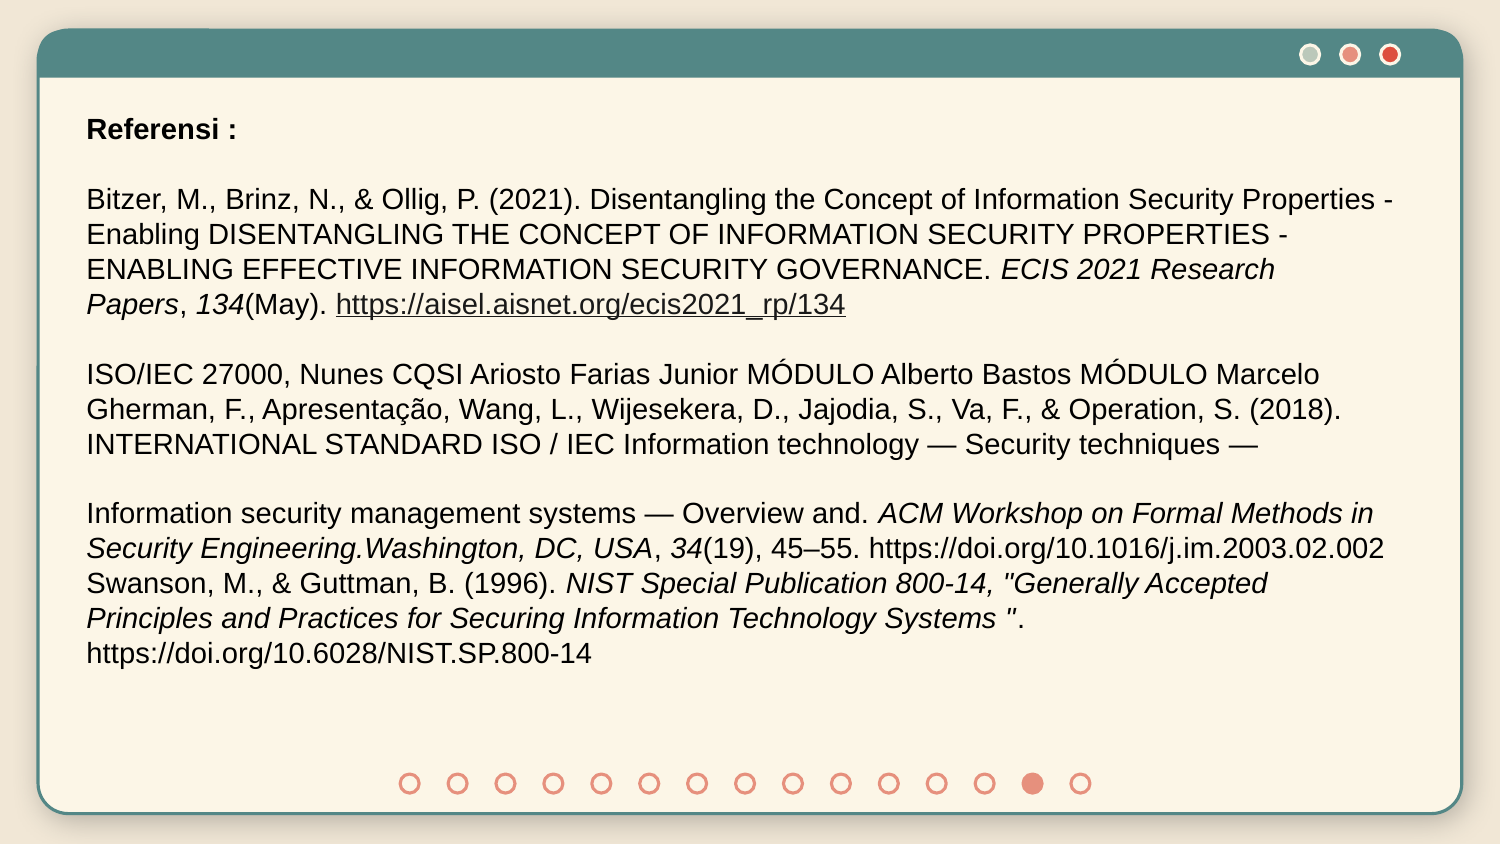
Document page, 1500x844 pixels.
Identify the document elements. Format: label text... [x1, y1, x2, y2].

text_box Referensi : Bitzer, M., Brinz, N., & Ollig, P. (2021). Disentangling the Concept of Information Security Properties - Enabling DISENTANGLING THE CONCEPT OF INFORMATION SECURITY PROPERTIES - ENABLING EFFECTIVE INFORMATION SECURITY GOVERNANCE. ECIS 2021 Research Papers, 134(May). https://aisel.aisnet.org/ecis2021_rp/134 ISO/IEC 27000, Nunes CQSI Ariosto Farias Junior MÓDULO Alberto Bastos MÓDULO Marcelo Gherman, F., Apresentação, Wang, L., Wijesekera, D., Jajodia, S., Va, F., & Operation, S. (2018). INTERNATIONAL STANDARD ISO / IEC Information technology — Security techniques — Information security management systems — Overview and. ACM Workshop on Formal Methods in Security Engineering.Washington, DC, USA, 34(19), 45–55. https://doi.org/10.1016/j.im.2003.02.002 Swanson, M., & Guttman, B. (1996). NIST Special Publication 800-14, "Generally Accepted Principles and Practices for Securing Information Technology Systems ". https://doi.org/10.6028/NIST.SP.800-14 [71, 102, 1419, 677]
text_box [399, 773, 1091, 794]
